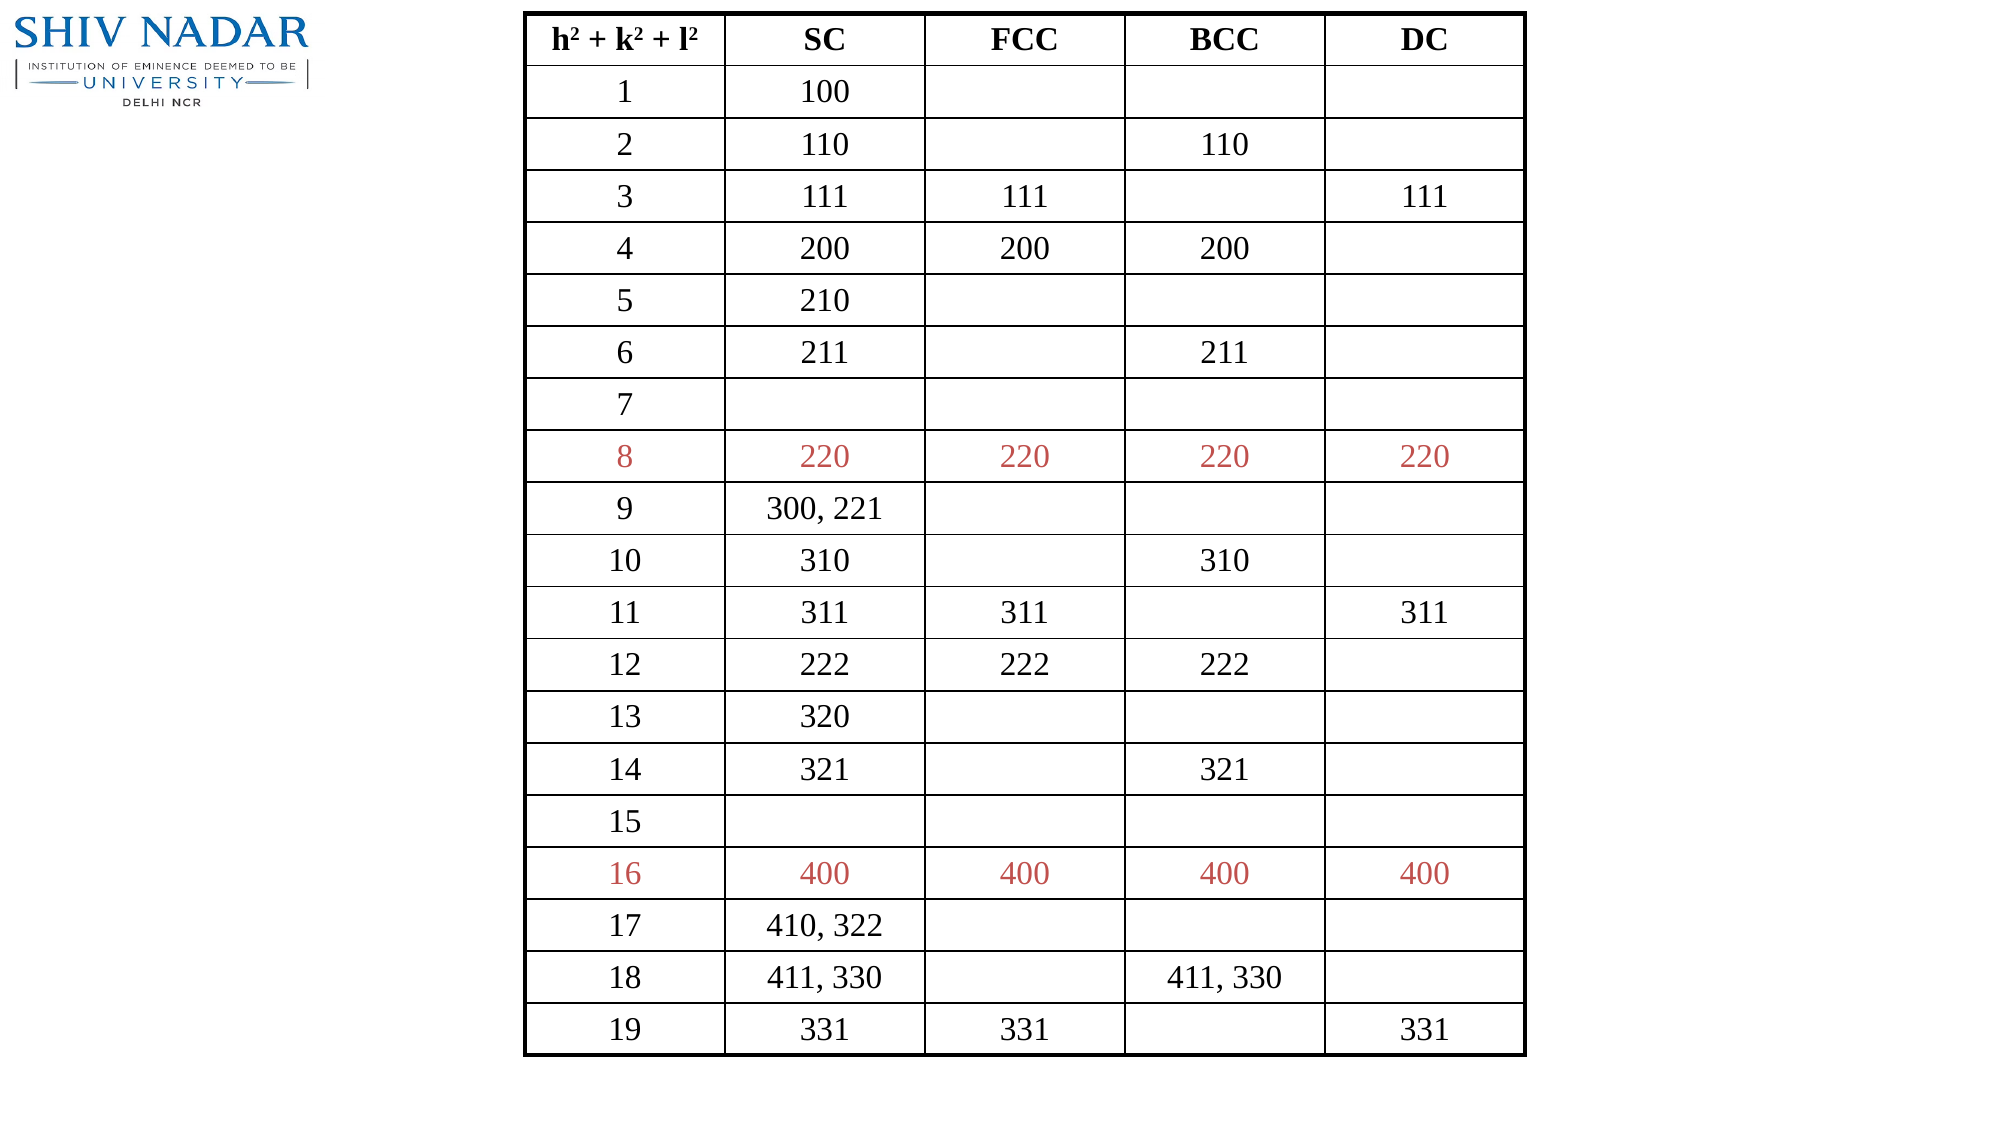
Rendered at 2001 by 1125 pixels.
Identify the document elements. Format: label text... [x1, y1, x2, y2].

table_cell 220 [1126, 431, 1324, 481]
table_cell [1126, 275, 1324, 325]
table_cell [1126, 66, 1324, 117]
table_cell 18 [527, 952, 724, 1002]
table_cell 321 [726, 744, 924, 794]
table_cell 200 [726, 223, 924, 273]
table_cell 331 [926, 1004, 1124, 1053]
table_cell [926, 952, 1124, 1002]
table_cell 331 [1326, 1004, 1523, 1053]
table_cell 211 [1126, 327, 1324, 377]
table_cell 8 [527, 431, 724, 481]
table_cell 111 [1326, 171, 1523, 221]
table_cell 320 [726, 692, 924, 742]
table_cell [1126, 171, 1324, 221]
table_cell 15 [527, 796, 724, 846]
table_cell [1326, 483, 1523, 534]
table_cell [1326, 744, 1523, 794]
table_cell 300, 221 [726, 483, 924, 534]
table_cell [1126, 900, 1324, 950]
table_cell 331 [726, 1004, 924, 1053]
table_cell [926, 900, 1124, 950]
table_header DC [1326, 16, 1523, 65]
table_header FCC [926, 16, 1124, 65]
table_cell 19 [527, 1004, 724, 1053]
table_header BCC [1126, 16, 1324, 65]
table_cell 111 [726, 171, 924, 221]
table_cell [926, 275, 1124, 325]
table_cell 310 [1126, 535, 1324, 586]
table_cell 200 [926, 223, 1124, 273]
table_cell 11 [527, 587, 724, 638]
table_cell [926, 66, 1124, 117]
table_cell [926, 379, 1124, 429]
table_cell [1326, 692, 1523, 742]
table_cell [1326, 952, 1523, 1002]
table_cell 310 [726, 535, 924, 586]
table_cell [726, 796, 924, 846]
table_cell 311 [926, 587, 1124, 638]
table_cell 4 [527, 223, 724, 273]
table_cell 7 [527, 379, 724, 429]
table_cell [1326, 535, 1523, 586]
table_cell [1326, 796, 1523, 846]
table_cell 14 [527, 744, 724, 794]
table_cell 2 [527, 119, 724, 169]
table_cell 400 [1126, 848, 1324, 898]
table_cell [1126, 587, 1324, 638]
table_cell [1326, 639, 1523, 690]
table_header h2 + k2 + l2 [527, 16, 724, 65]
table_cell 9 [527, 483, 724, 534]
table_cell [926, 119, 1124, 169]
table_cell 6 [527, 327, 724, 377]
table_cell 400 [926, 848, 1124, 898]
table_cell 321 [1126, 744, 1324, 794]
table_cell 311 [726, 587, 924, 638]
table_cell 1 [527, 66, 724, 117]
table_cell 400 [1326, 848, 1523, 898]
table_cell 111 [926, 171, 1124, 221]
table_cell 222 [1126, 639, 1324, 690]
table_cell 220 [1326, 431, 1523, 481]
table_cell 222 [726, 639, 924, 690]
table_cell 100 [726, 66, 924, 117]
picture [0, 12, 325, 113]
table_cell [926, 327, 1124, 377]
table_cell 17 [527, 900, 724, 950]
table_cell [1326, 379, 1523, 429]
table_cell 220 [926, 431, 1124, 481]
table_cell [1126, 796, 1324, 846]
table_cell 210 [726, 275, 924, 325]
table_cell 211 [726, 327, 924, 377]
table_cell 222 [926, 639, 1124, 690]
table_cell [1326, 275, 1523, 325]
table_cell [926, 483, 1124, 534]
table_cell [1126, 692, 1324, 742]
table_cell [726, 379, 924, 429]
table_cell [1126, 379, 1324, 429]
table_cell 110 [1126, 119, 1324, 169]
table_cell [1326, 119, 1523, 169]
table_cell 5 [527, 275, 724, 325]
table_cell 3 [527, 171, 724, 221]
table_header SC [726, 16, 924, 65]
table_cell [1326, 327, 1523, 377]
table_cell 400 [726, 848, 924, 898]
table_cell 110 [726, 119, 924, 169]
table_cell 410, 322 [726, 900, 924, 950]
table_cell [1326, 223, 1523, 273]
table_cell 311 [1326, 587, 1523, 638]
table_cell 12 [527, 639, 724, 690]
table_cell [926, 535, 1124, 586]
table_cell 200 [1126, 223, 1324, 273]
table_cell [926, 796, 1124, 846]
table_cell [1326, 66, 1523, 117]
table_cell [1126, 483, 1324, 534]
table_cell [926, 692, 1124, 742]
table_cell 411, 330 [1126, 952, 1324, 1002]
table_cell [1326, 900, 1523, 950]
table_cell 411, 330 [726, 952, 924, 1002]
table_cell 16 [527, 848, 724, 898]
table_cell 10 [527, 535, 724, 586]
table_cell 220 [726, 431, 924, 481]
table_cell [926, 744, 1124, 794]
table_cell 13 [527, 692, 724, 742]
table_cell [1126, 1004, 1324, 1053]
